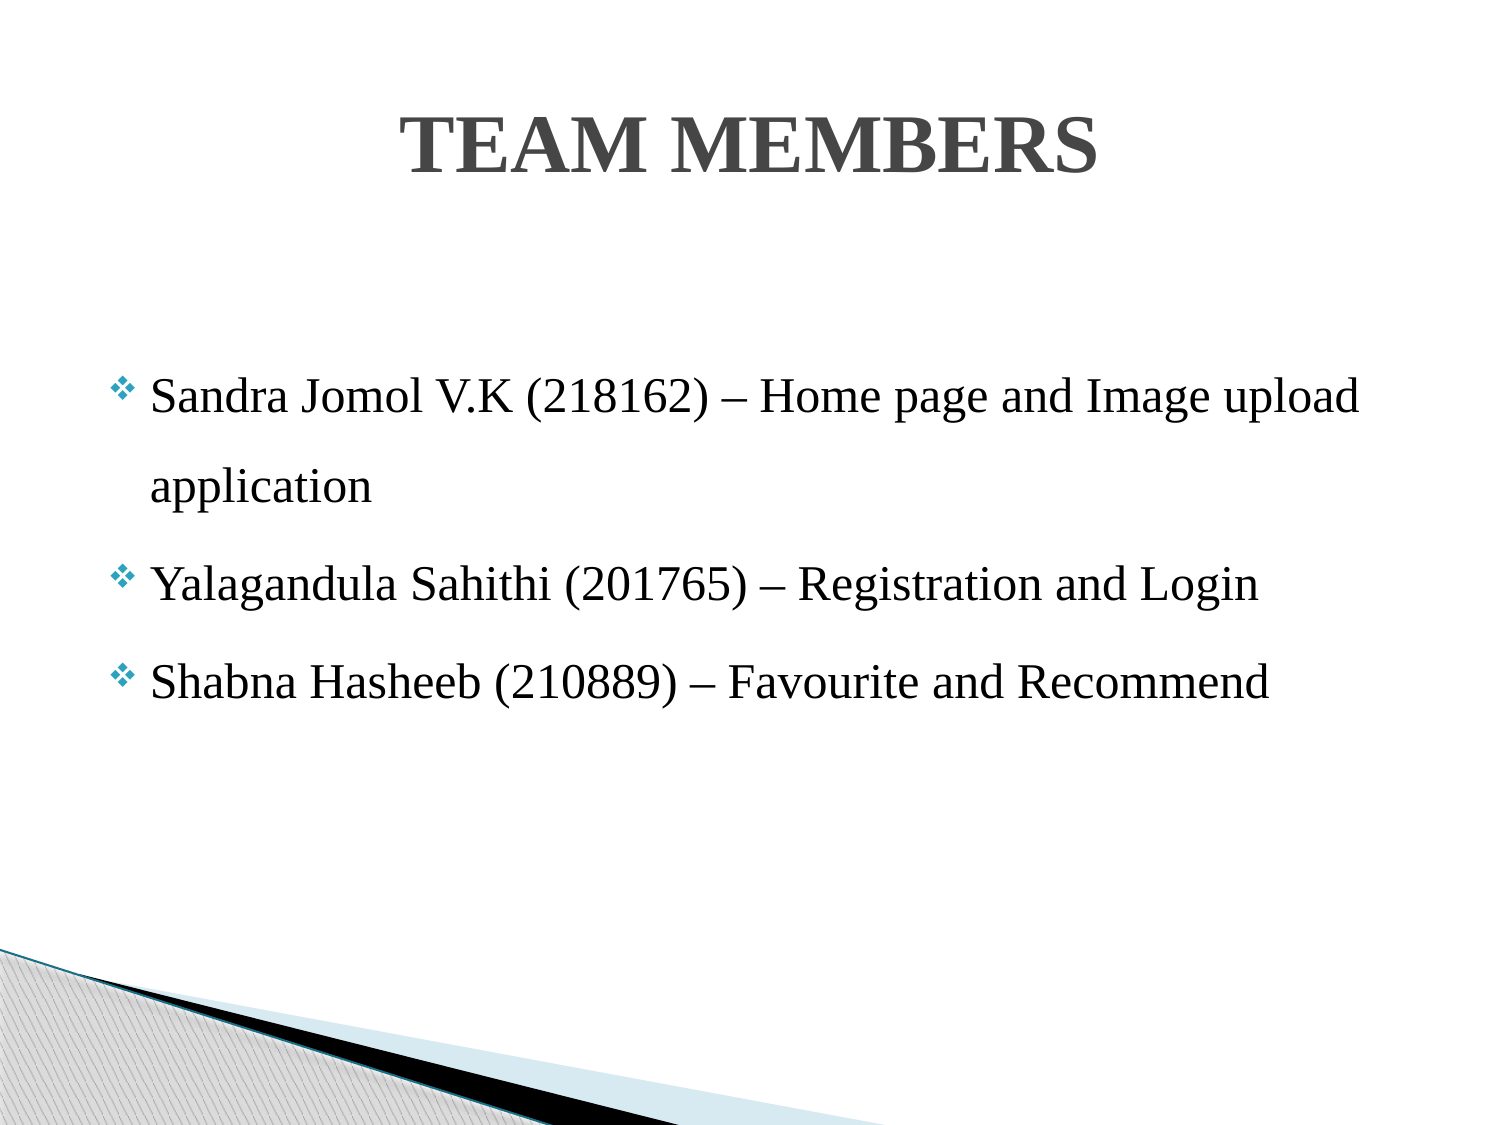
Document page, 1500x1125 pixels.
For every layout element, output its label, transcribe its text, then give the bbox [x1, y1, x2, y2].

list Sandra Jomol V.K (218162) – Home page and Image upload application Yalagandula Sahithi (201765) – Registration and Login Shabna Hasheeb (210889) – Favourite and Recommend [75, 324, 1425, 986]
title TEAM MEMBERS [75, 45, 1425, 233]
